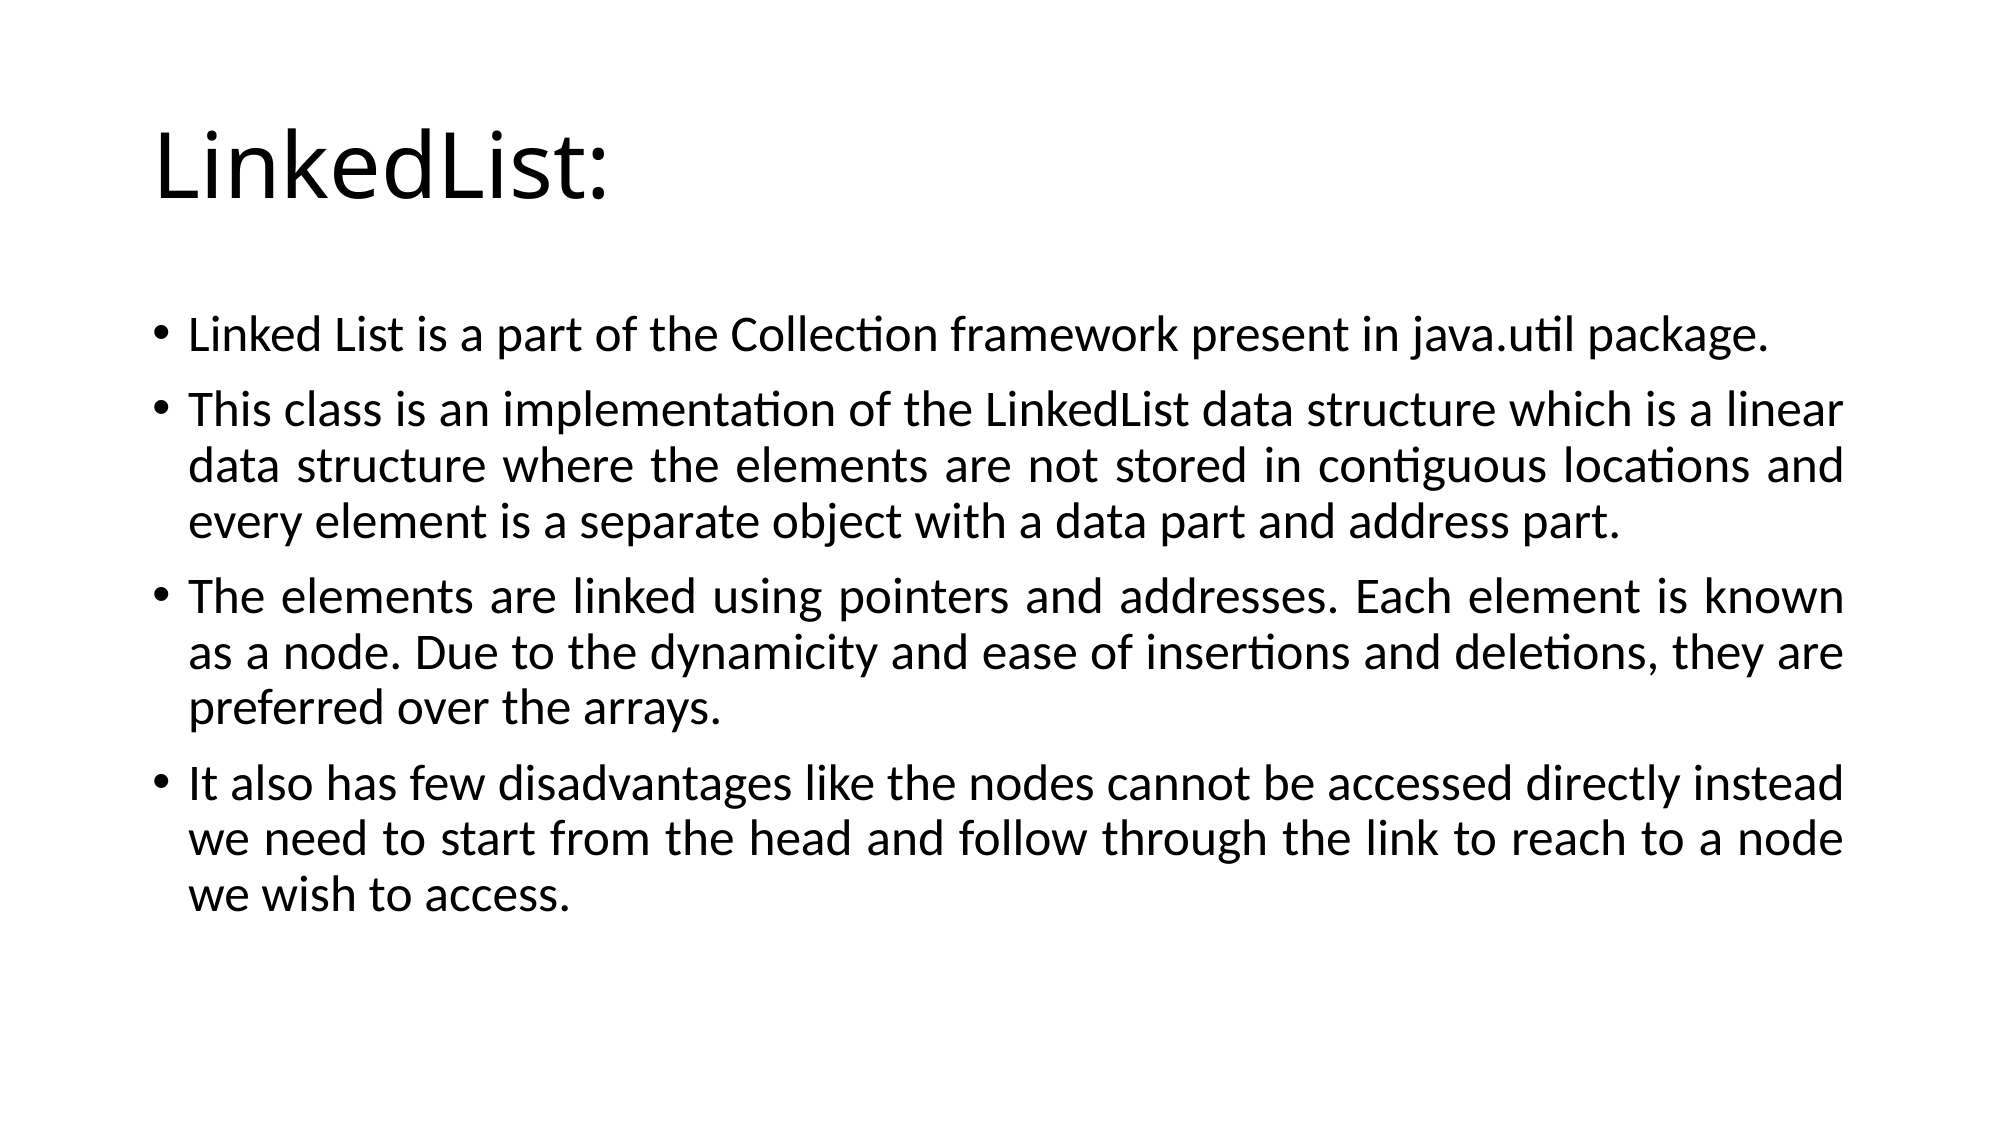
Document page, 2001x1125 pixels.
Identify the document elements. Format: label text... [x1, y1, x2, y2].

title LinkedList: [137, 59, 1863, 278]
list Linked List is a part of the Collection framework present in java.util package. This class is an implementation of the LinkedList data structure which is a linear data structure where the elements are not stored in contiguous locations and every element is a separate object with a data part and address part. The elements are linked using pointers and addresses. Each element is known as a node. Due to the dynamicity and ease of insertions and deletions, they are preferred over the arrays. It also has few disadvantages like the nodes cannot be accessed directly instead we need to start from the head and follow through the link to reach to a node we wish to access. [137, 299, 1863, 1014]
